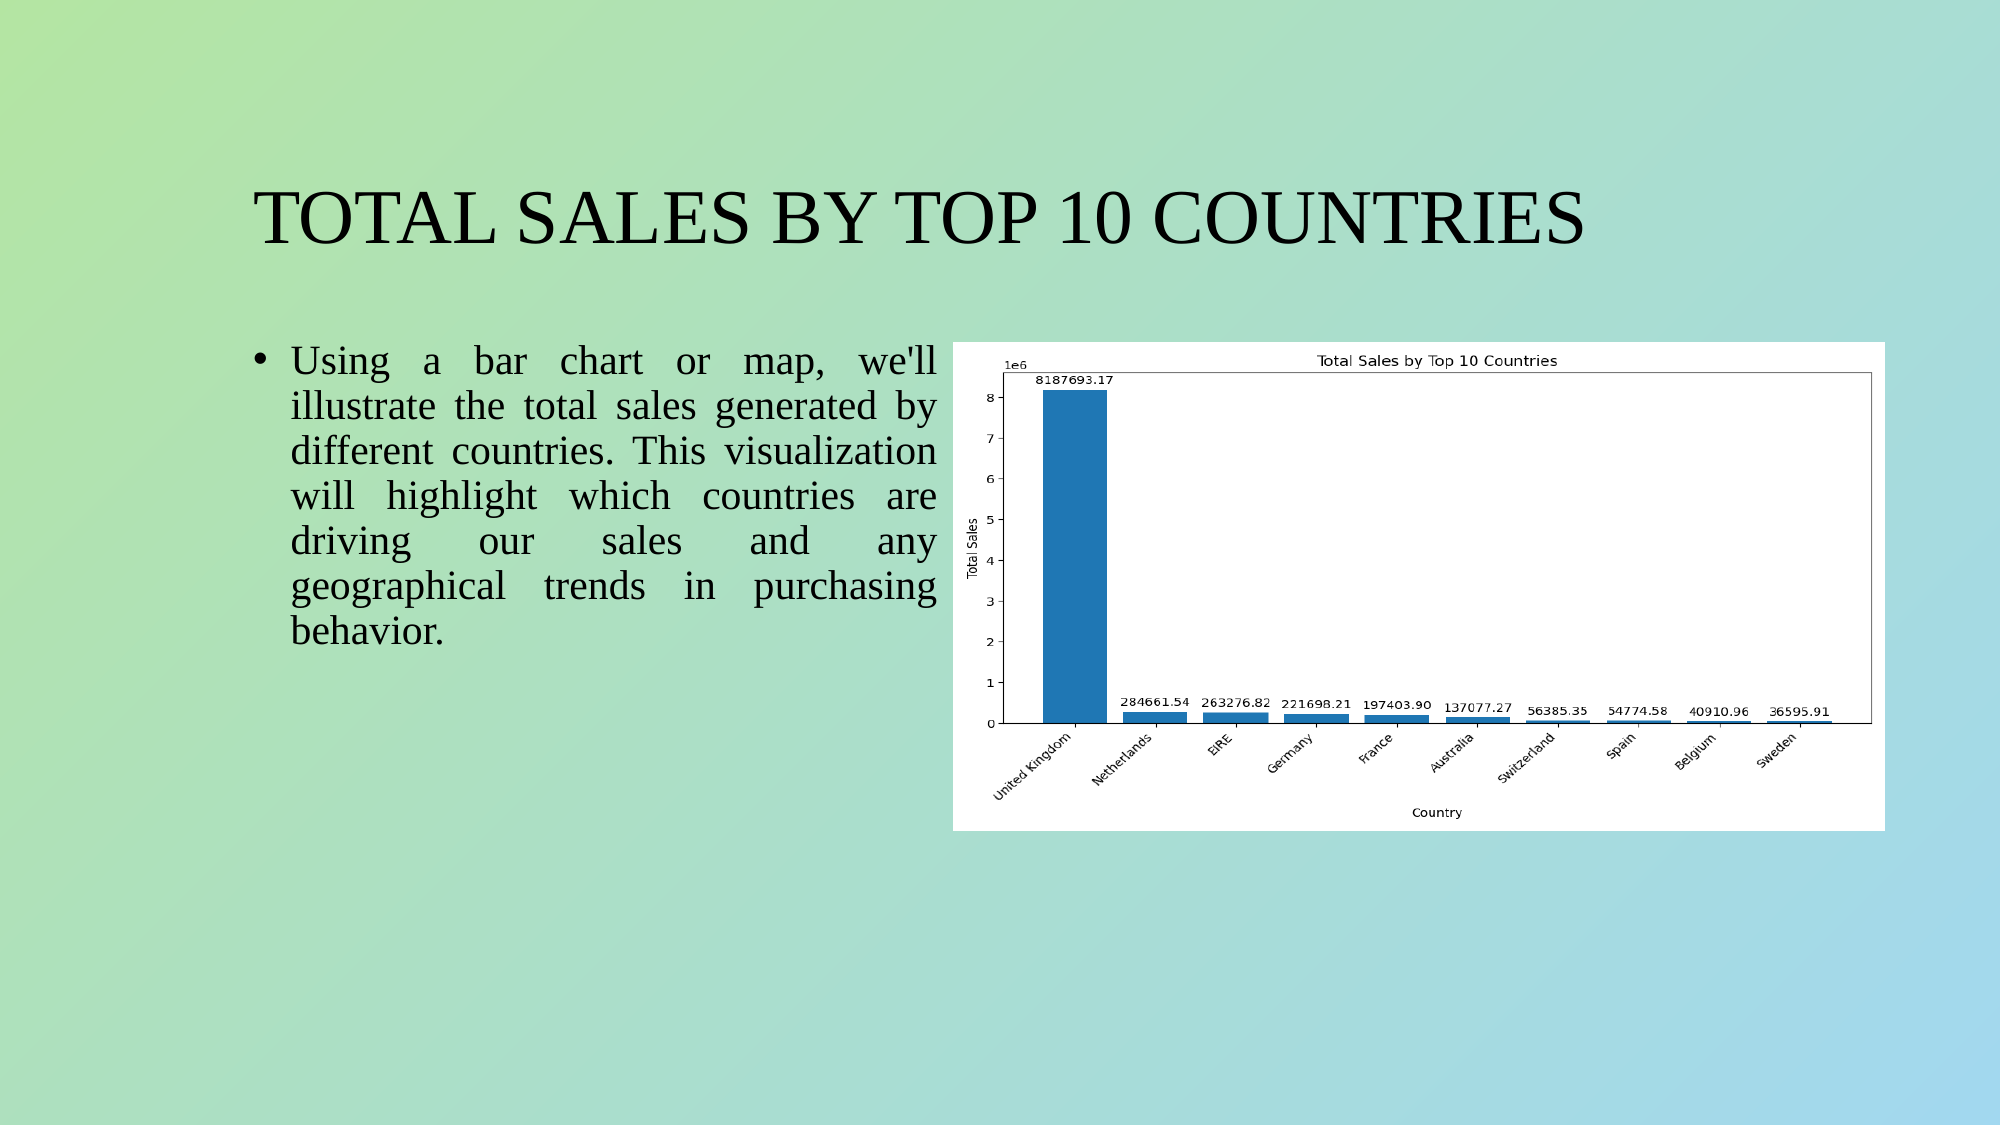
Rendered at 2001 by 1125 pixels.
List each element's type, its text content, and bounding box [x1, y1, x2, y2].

picture [952, 341, 1885, 832]
title TOTAL SALES BY TOP 10 COUNTRIES [238, 131, 1660, 305]
list Using a bar chart or map, we'll illustrate the total sales generated by different countries. This visualization will highlight which countries are driving our sales and any geographical trends in purchasing behavior. [238, 330, 953, 897]
